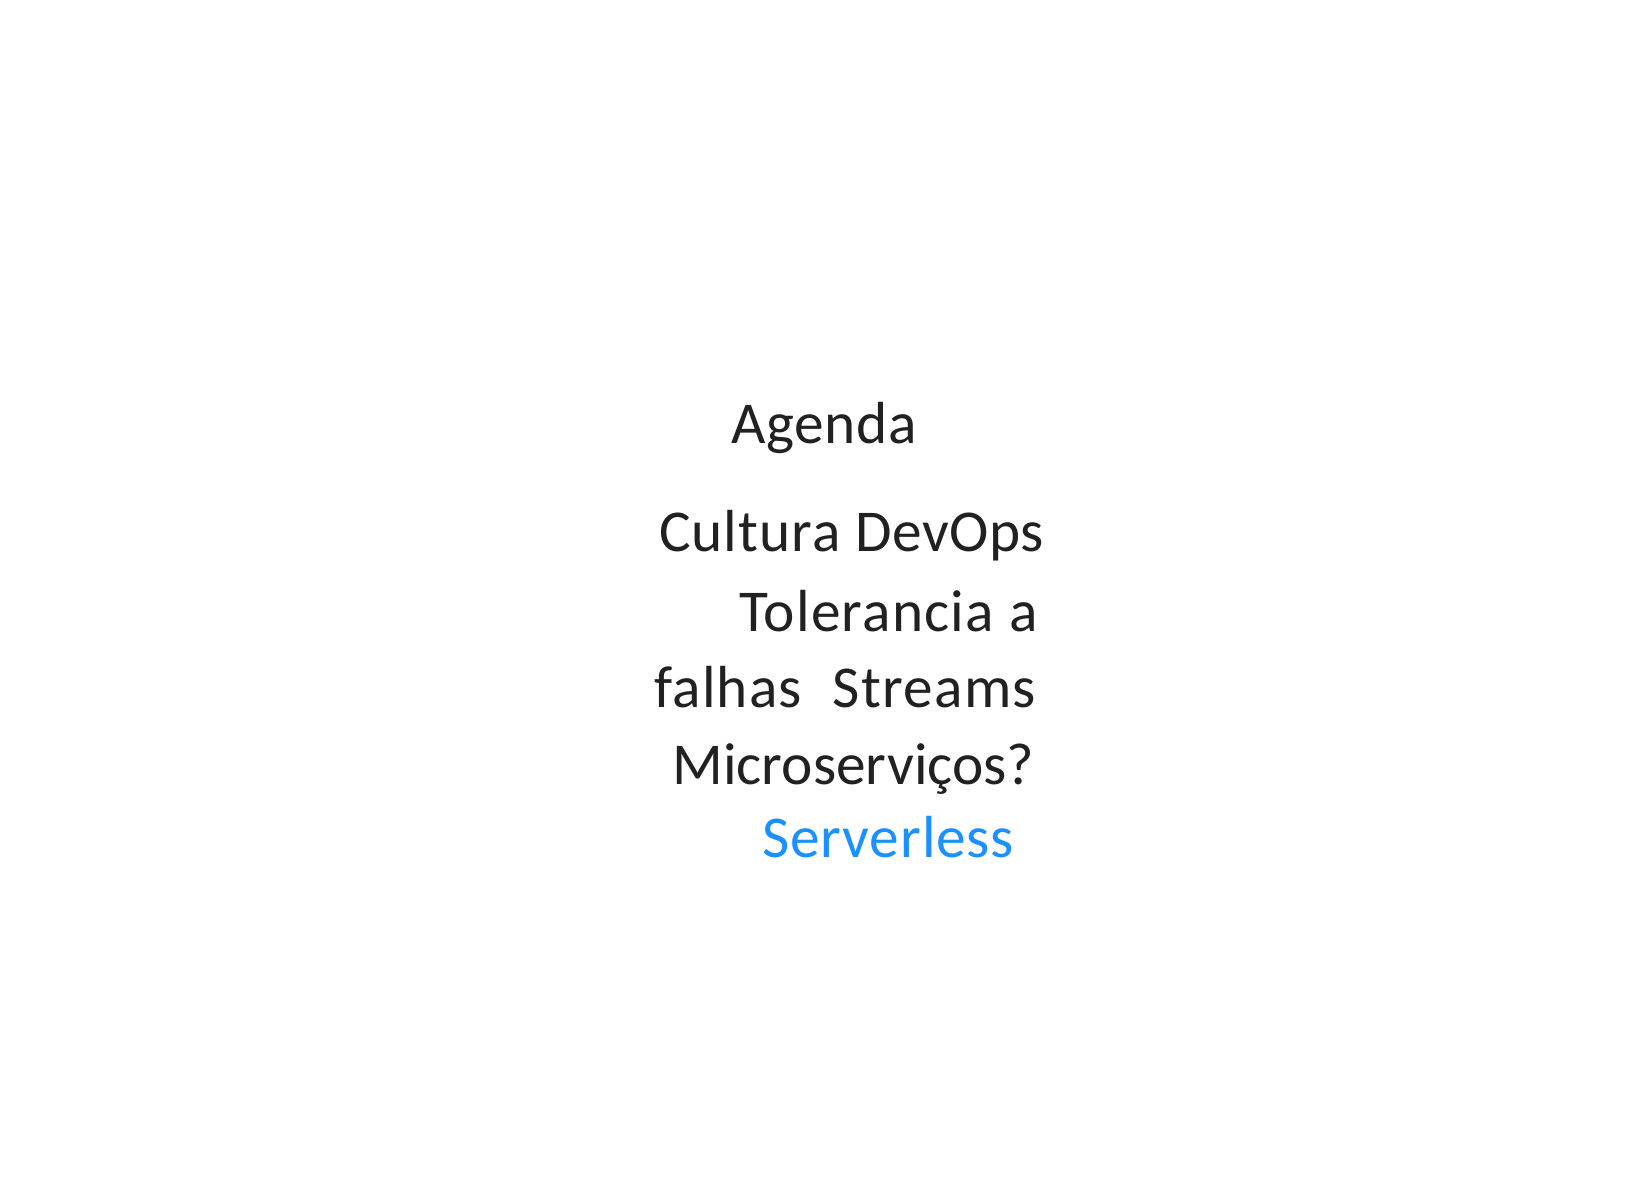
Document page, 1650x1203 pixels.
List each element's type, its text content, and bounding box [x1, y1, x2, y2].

text_box Agenda Cultura DevOps Tolerancia a falhas Streams Microserviços? Serverless [616, 347, 1090, 870]
